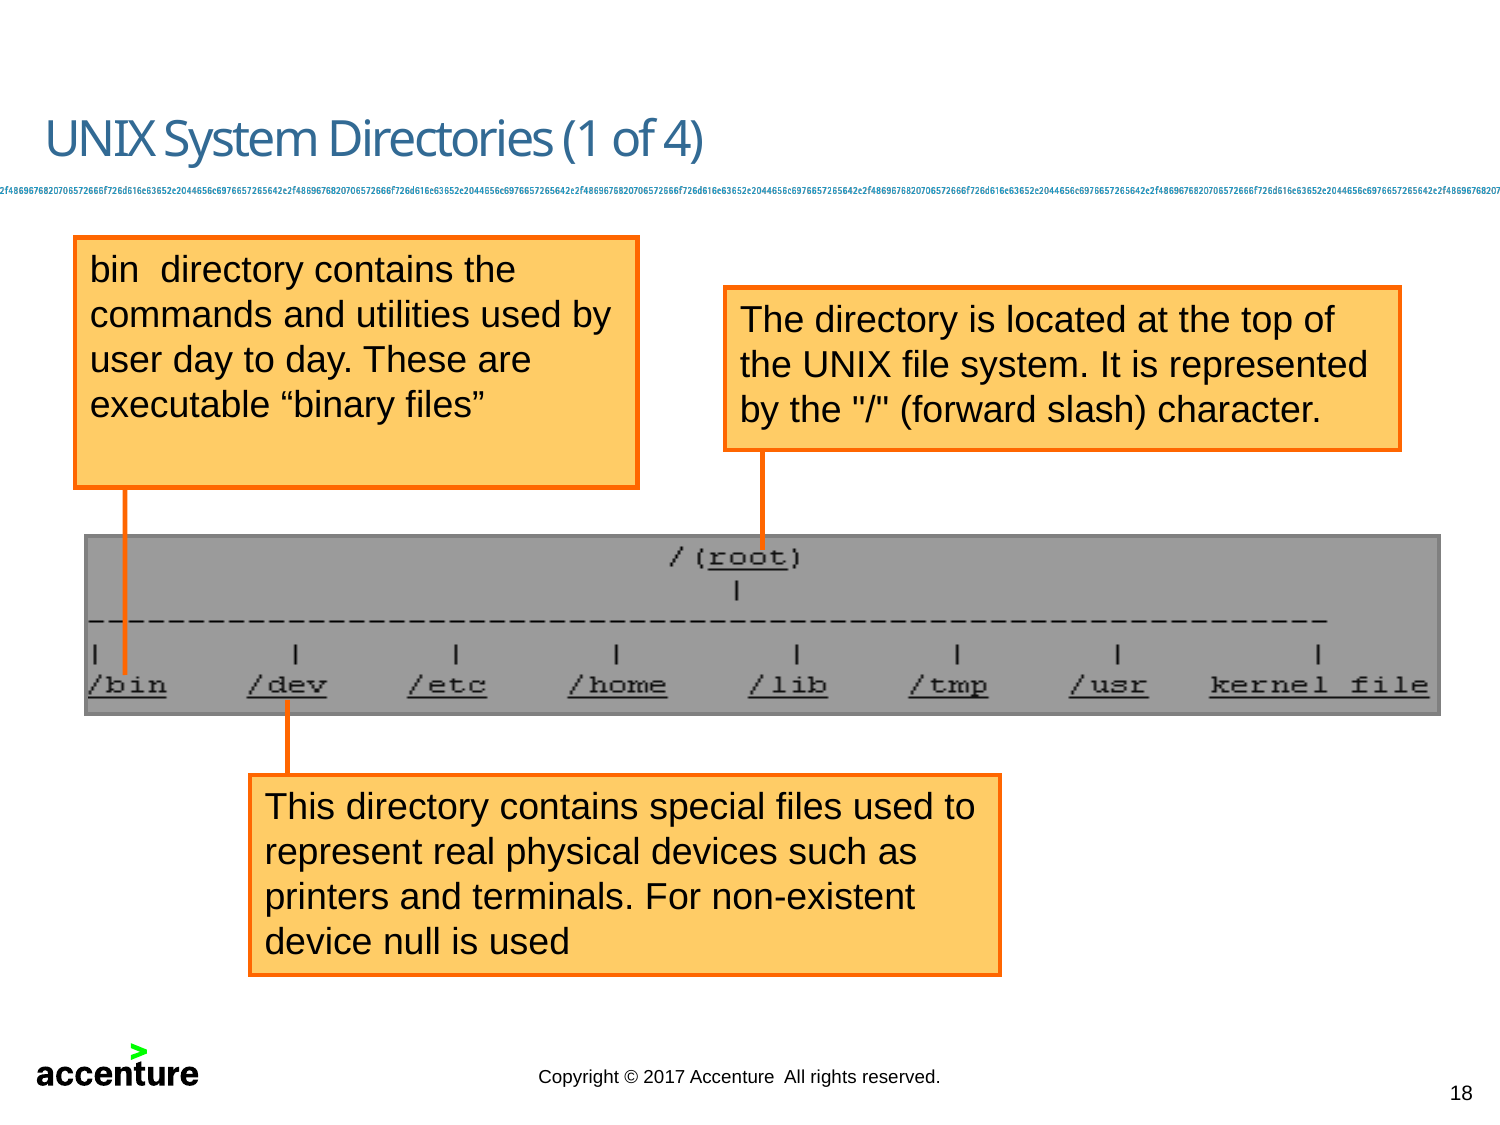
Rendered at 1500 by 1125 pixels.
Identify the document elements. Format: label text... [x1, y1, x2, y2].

text_box 18 [1137, 1046, 1488, 1125]
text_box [249, 699, 1000, 975]
picture [0, 186, 1500, 194]
picture [87, 537, 1438, 713]
text_box [26, 212, 1415, 1088]
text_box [74, 237, 638, 675]
title UNIX System Directories (1 of 4) [29, 24, 1367, 175]
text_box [724, 287, 1400, 550]
